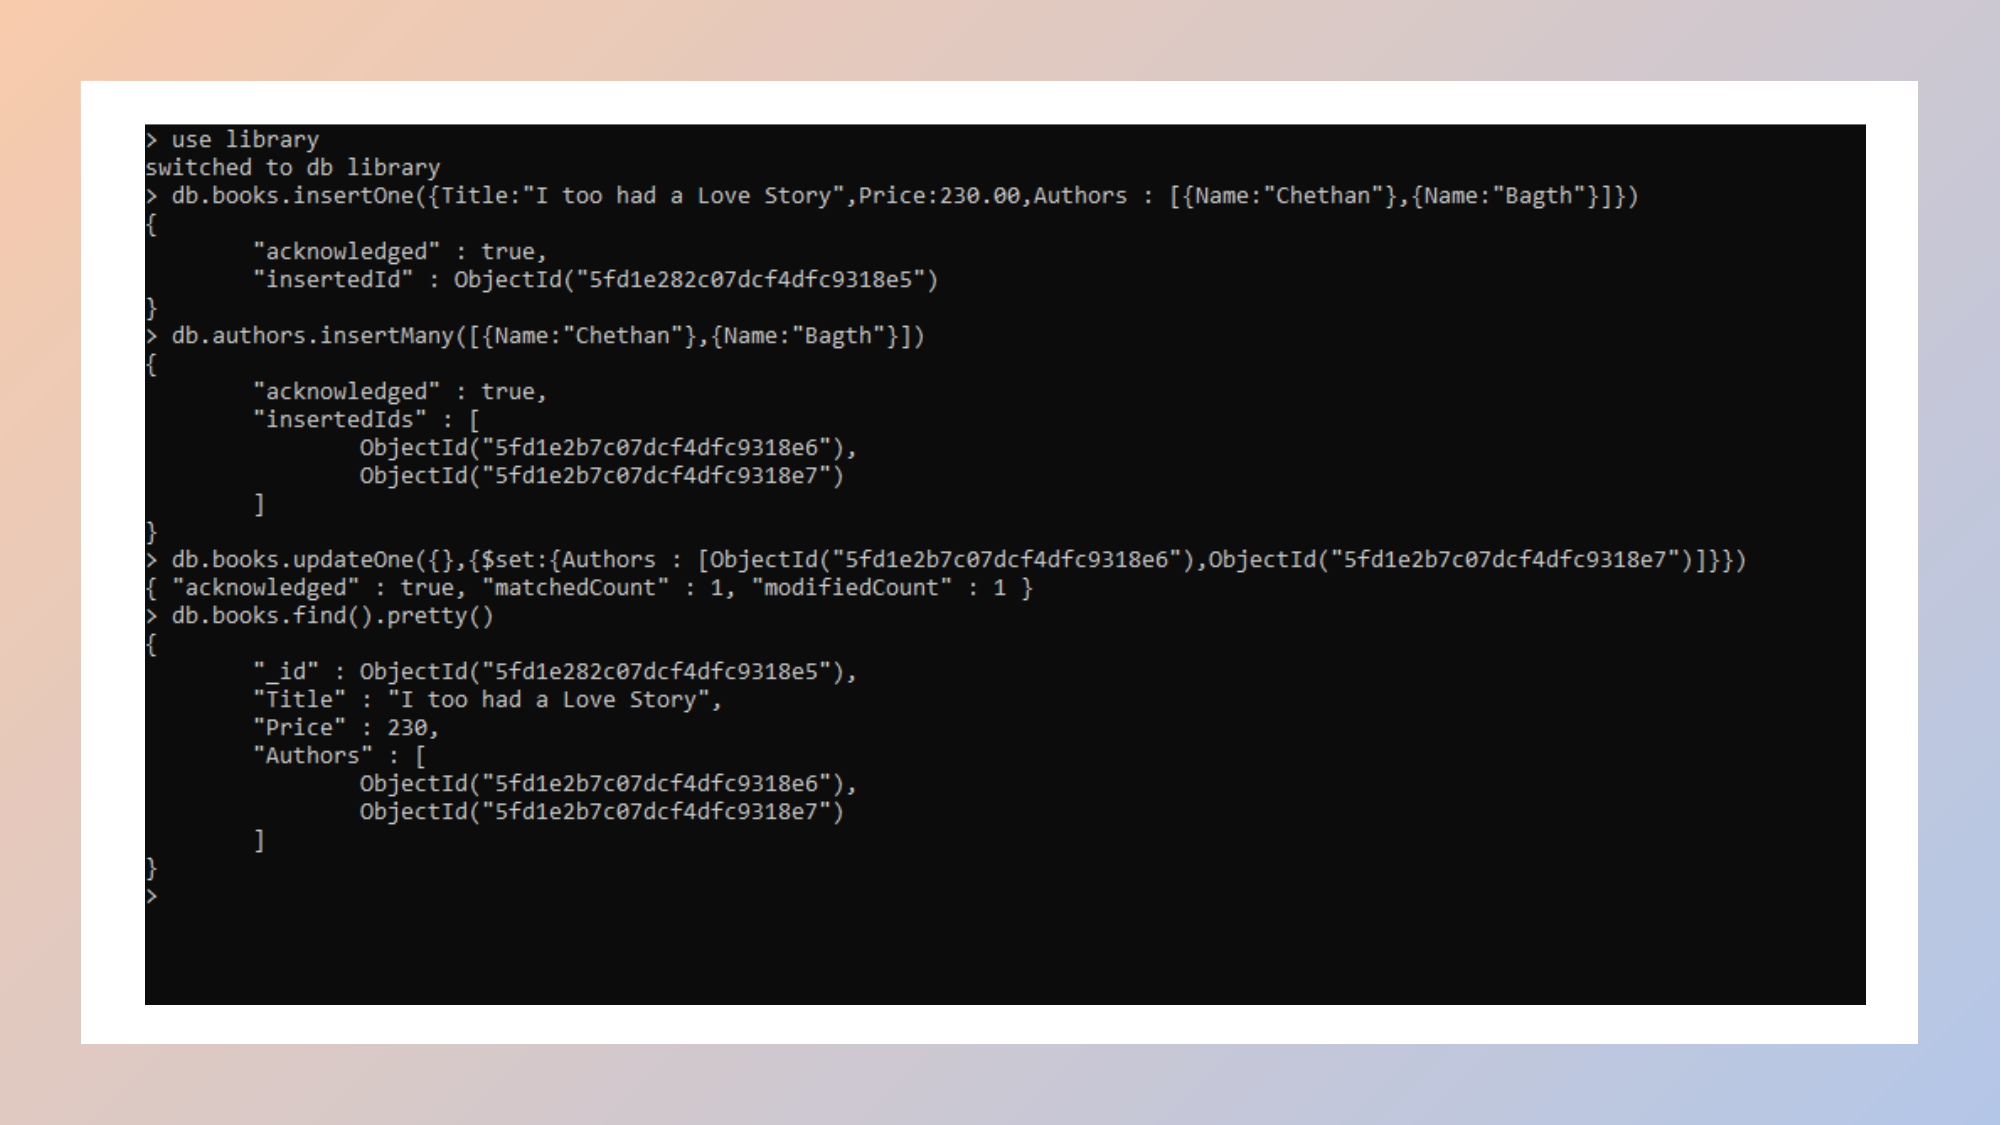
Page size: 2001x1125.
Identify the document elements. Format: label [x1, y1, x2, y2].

picture [145, 123, 1866, 1005]
